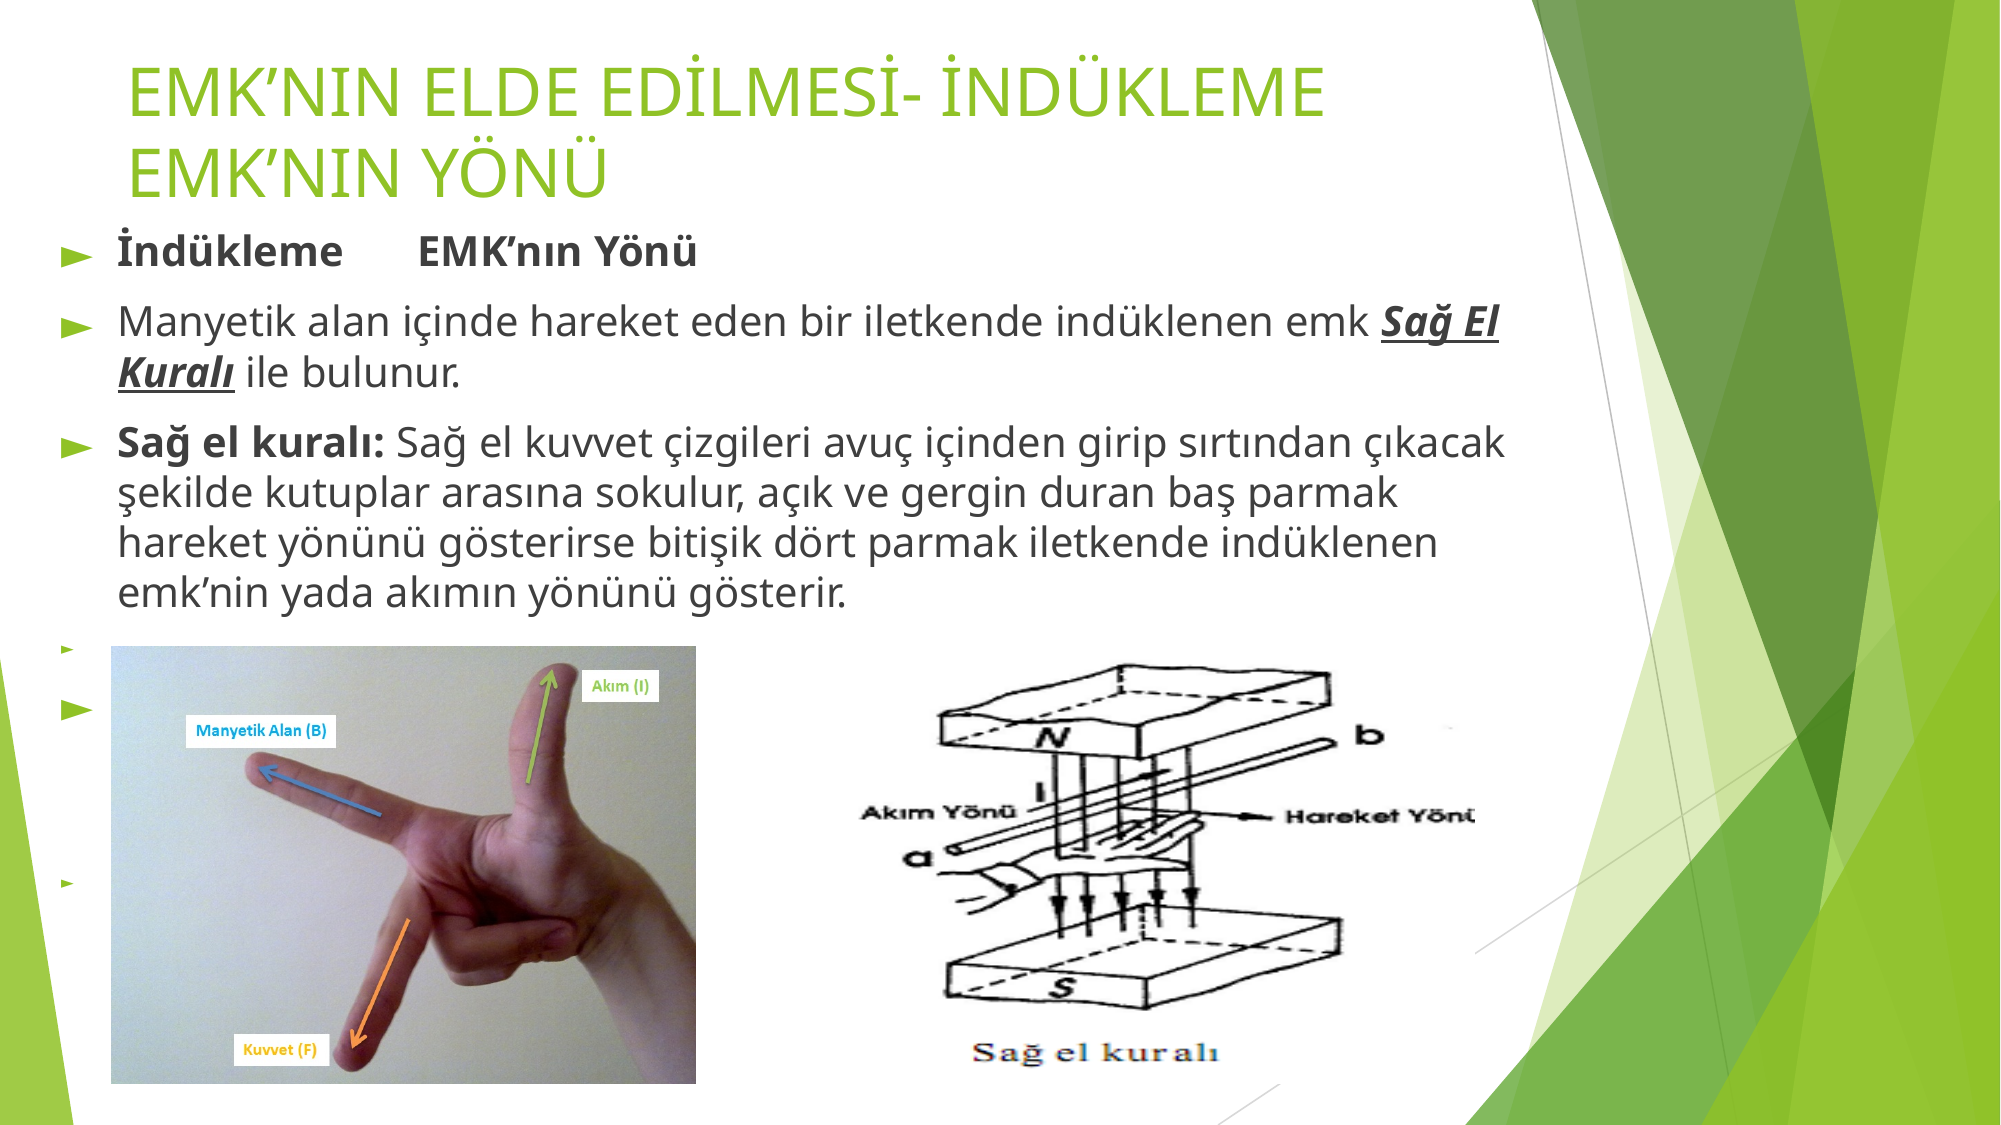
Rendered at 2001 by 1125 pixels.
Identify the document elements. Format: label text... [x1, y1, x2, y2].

picture [851, 645, 1475, 1084]
picture [110, 645, 696, 1084]
list İndükleme EMK’nın Yönü Manyetik alan içinde hareket eden bir iletkende indüklenen emk Sağ El Kuralı ile bulunur. Sağ el kuralı: Sağ el kuvvet çizgileri avuç içinden girip sırtından çıkacak şekilde kutuplar arasına sokulur, açık ve gergin duran baş parmak hareket yönünü gösterirse bitişik dört parmak iletkende indüklenen emk’nin yada akımın yönünü gösterir. [46, 216, 1560, 1084]
title EMK’NIN ELDE EDİLMESİ- İNDÜKLEME EMK’NIN YÖNÜ [111, 41, 1522, 216]
